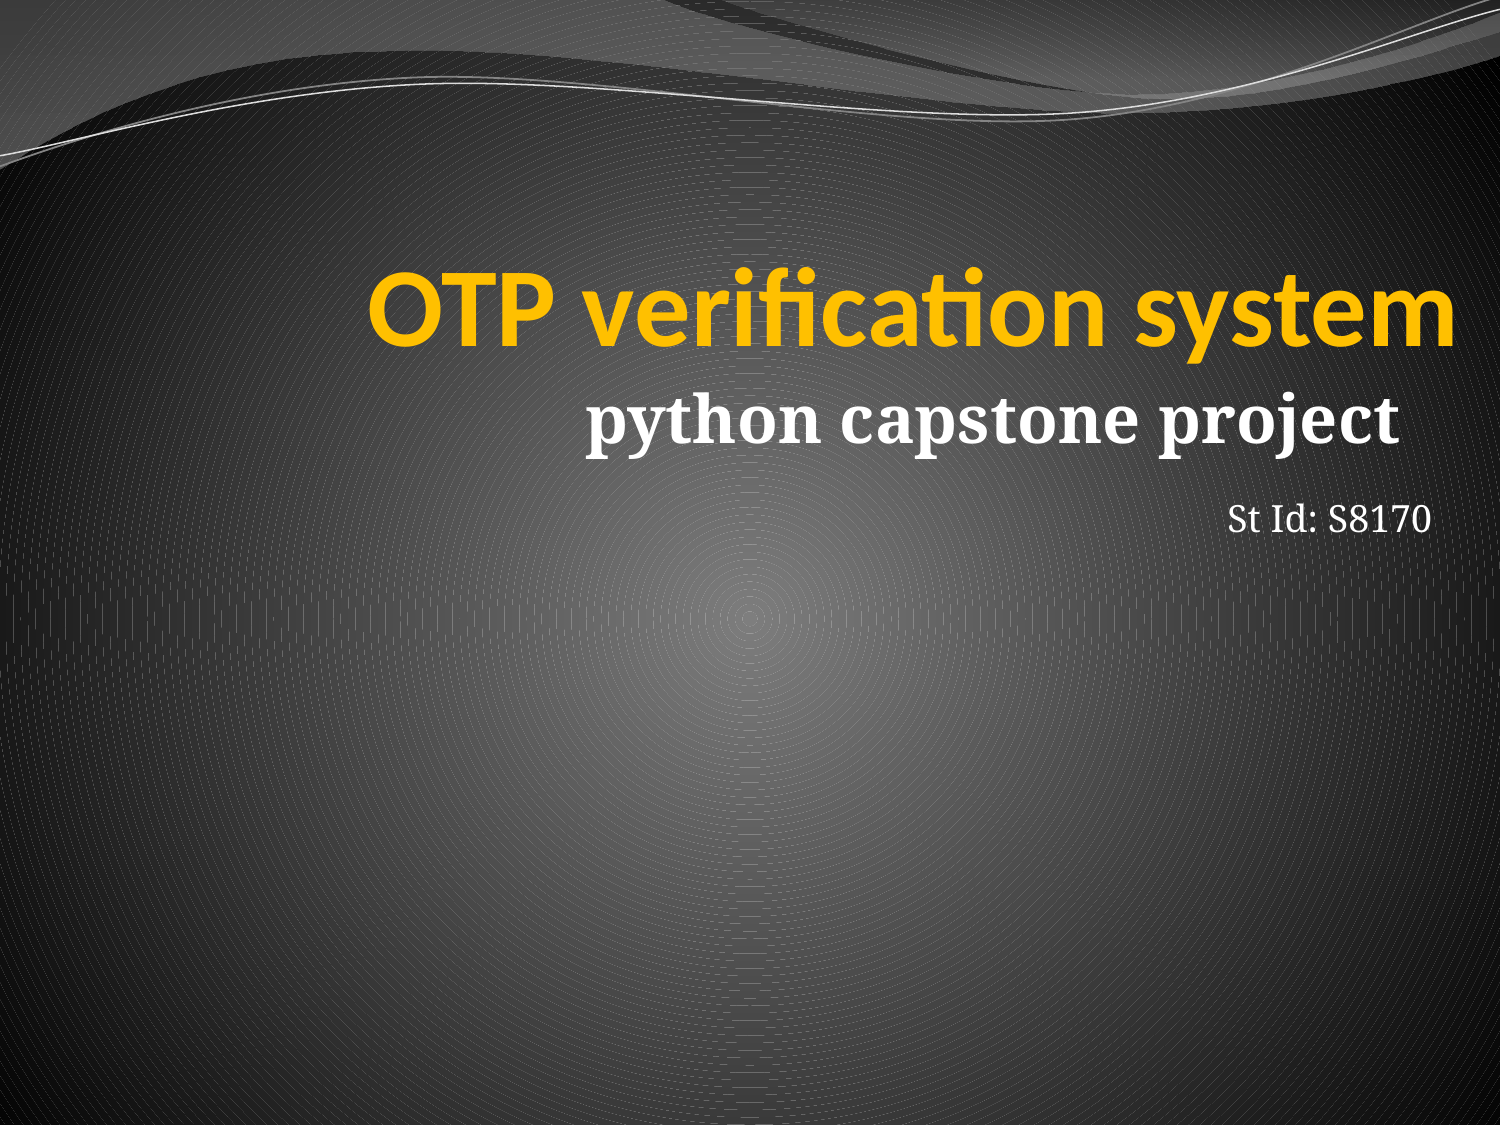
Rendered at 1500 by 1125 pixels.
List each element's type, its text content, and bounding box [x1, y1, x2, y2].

title OTP verification system [50, 187, 1463, 369]
subtitle python capstone project [88, 369, 1412, 488]
text_box St Id: S8170 [1212, 487, 1450, 548]
